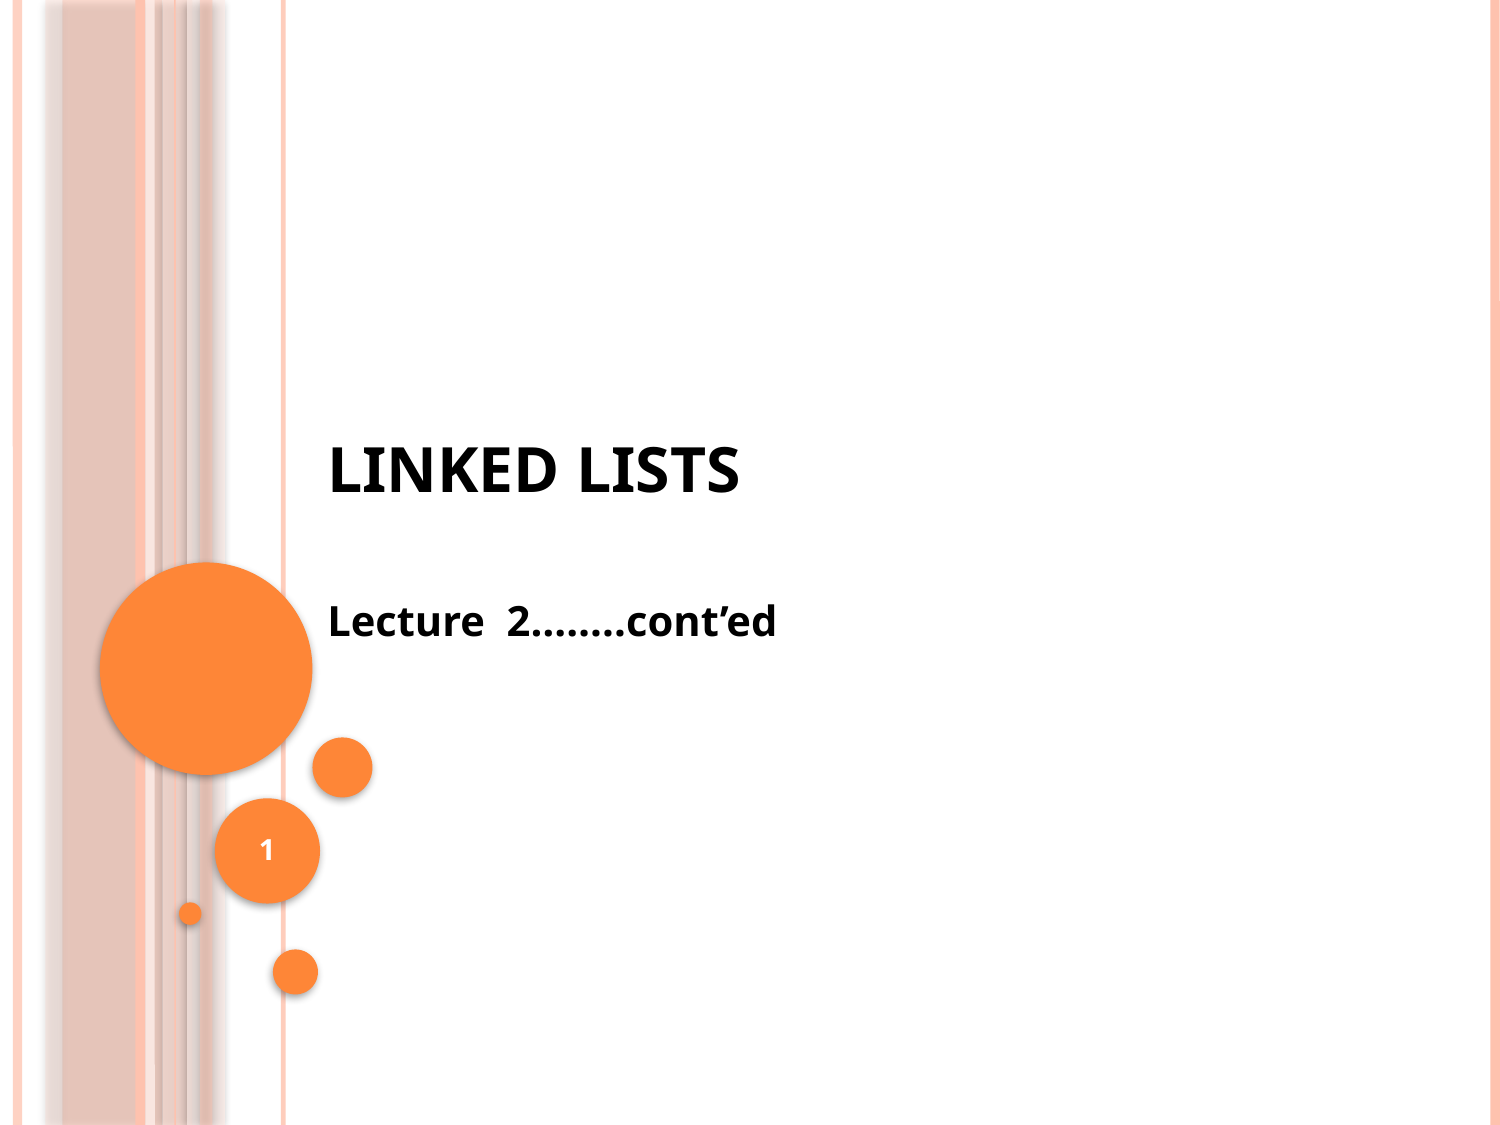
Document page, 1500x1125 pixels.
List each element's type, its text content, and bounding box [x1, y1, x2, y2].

title Linked lists [312, 399, 1400, 663]
slide_number 1 [217, 808, 318, 894]
subtitle Lecture 2……..cont’ed [312, 587, 1325, 813]
